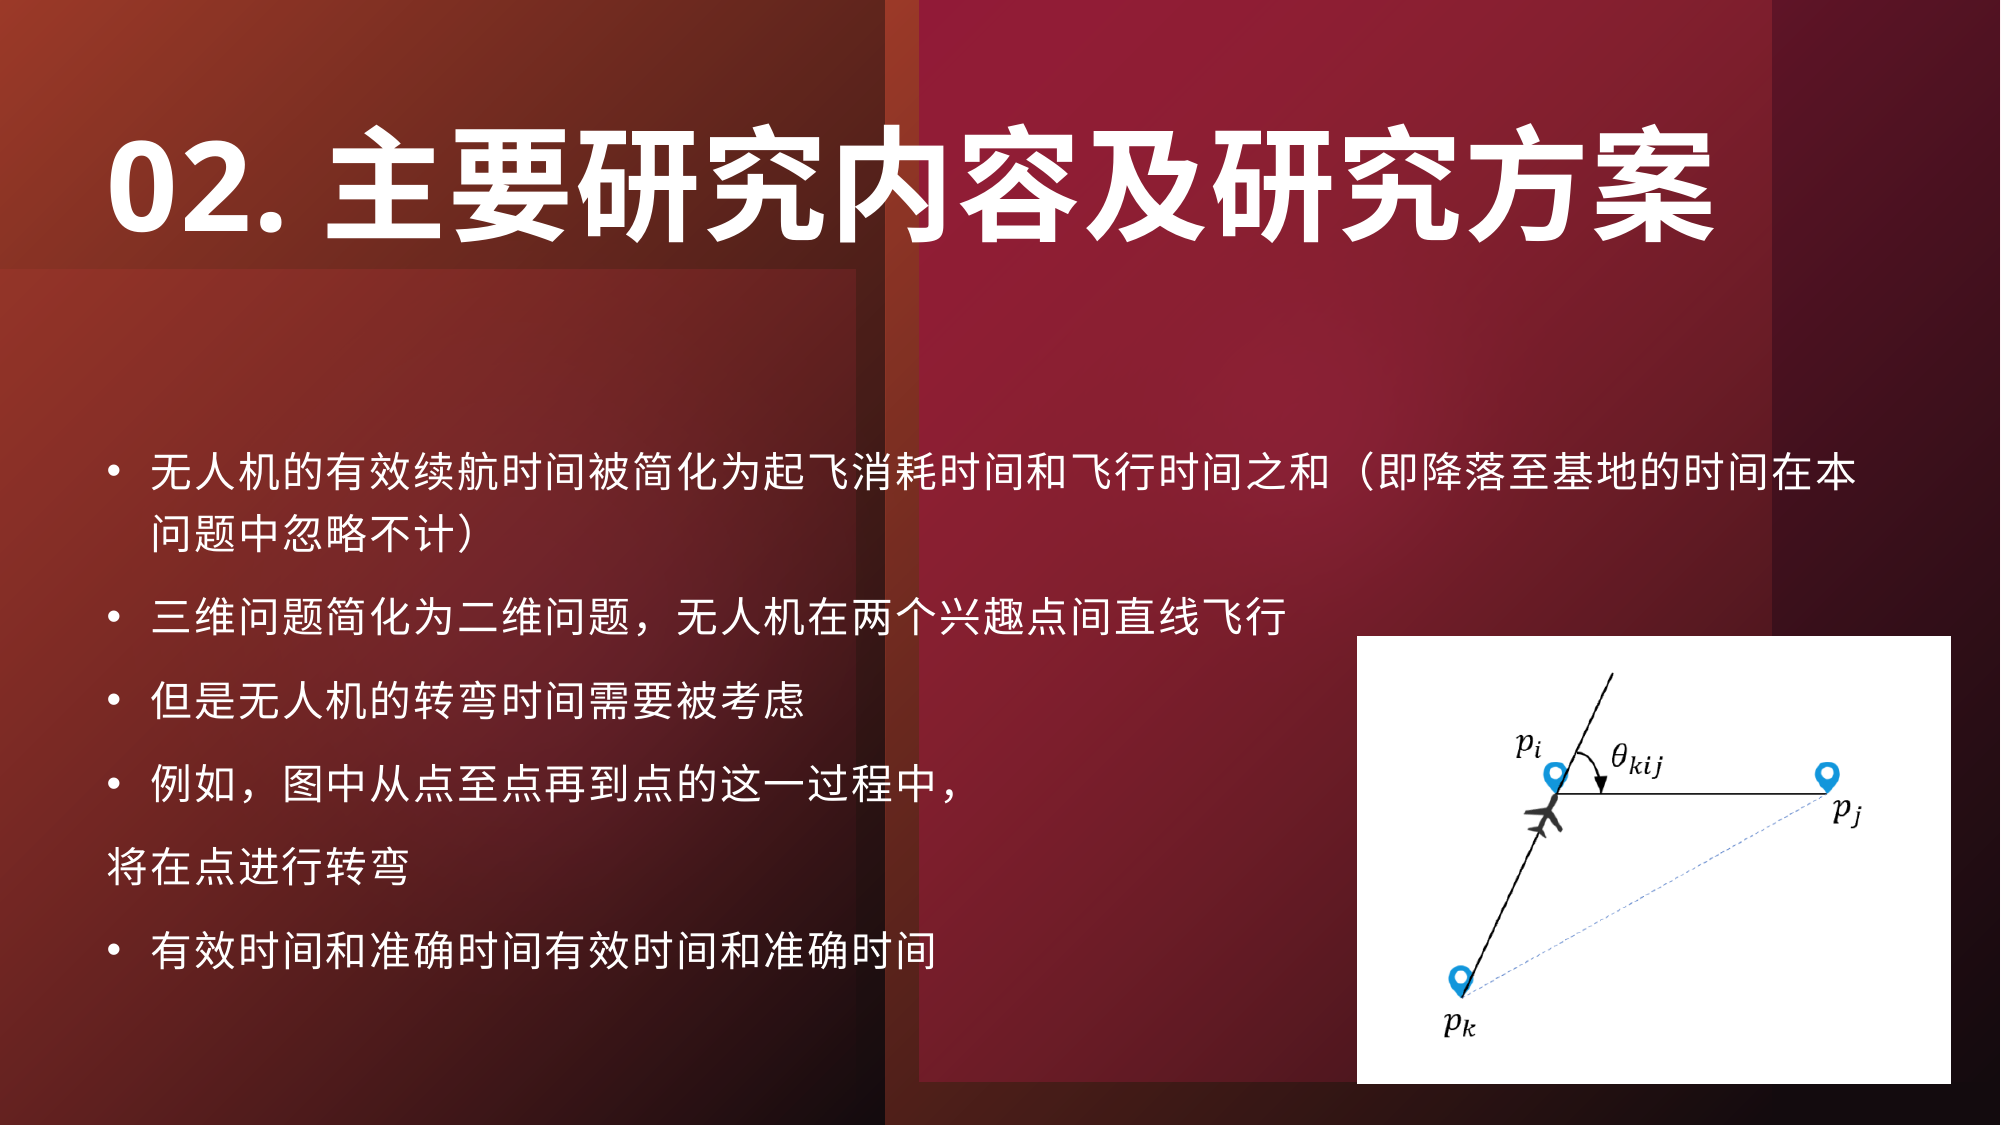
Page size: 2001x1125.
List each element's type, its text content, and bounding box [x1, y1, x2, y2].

title 02.主要研究内容及研究方案 [88, 88, 1910, 386]
picture [1357, 636, 1951, 1084]
